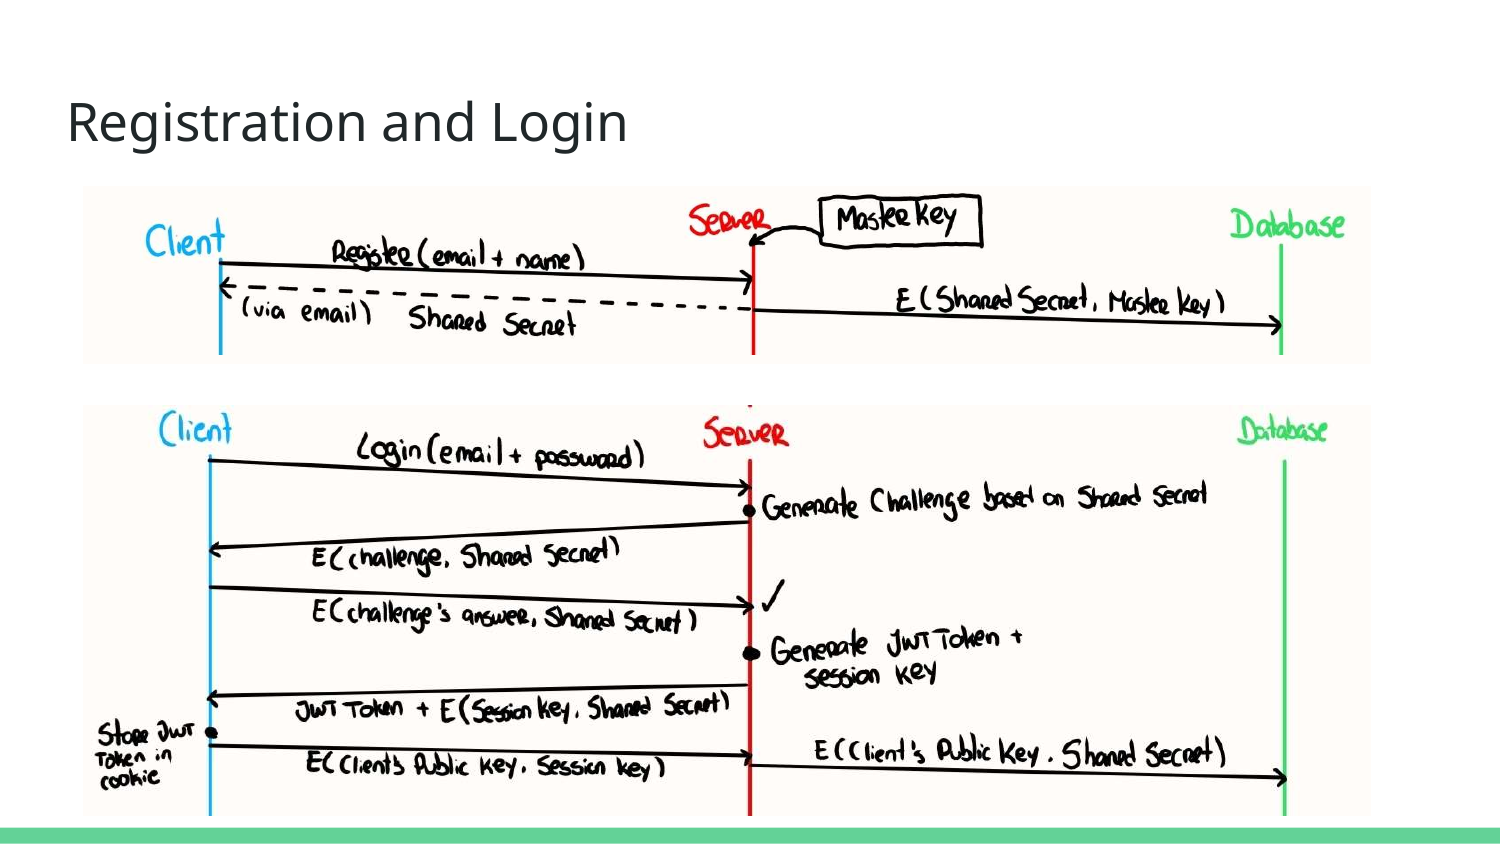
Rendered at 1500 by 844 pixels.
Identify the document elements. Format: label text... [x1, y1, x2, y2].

title Registration and Login [51, 72, 1449, 167]
picture [82, 405, 1372, 816]
picture [82, 186, 1372, 365]
